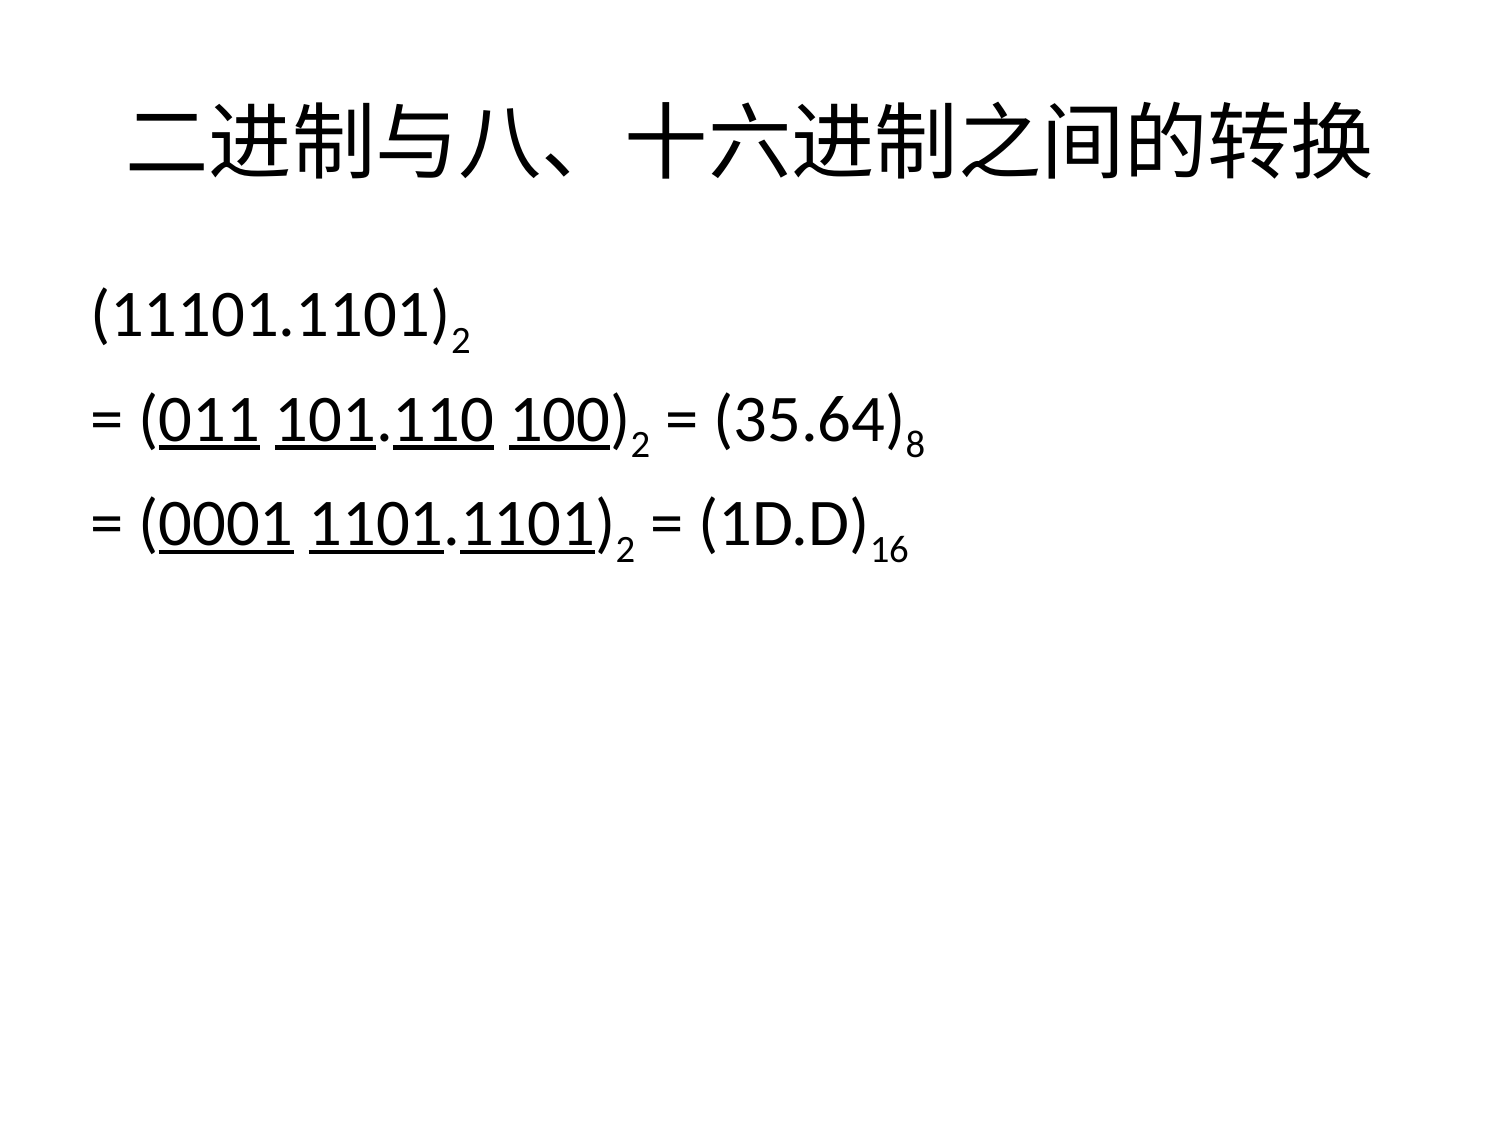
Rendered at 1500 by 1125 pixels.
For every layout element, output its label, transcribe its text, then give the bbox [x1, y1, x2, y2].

list (11101.1101)2 = (011 101.110 100)2 = (35.64)8 = (0001 1101.1101)2 = (1D.D)16 [75, 262, 1425, 1005]
title 二进制与八、十六进制之间的转换 [75, 45, 1425, 233]
